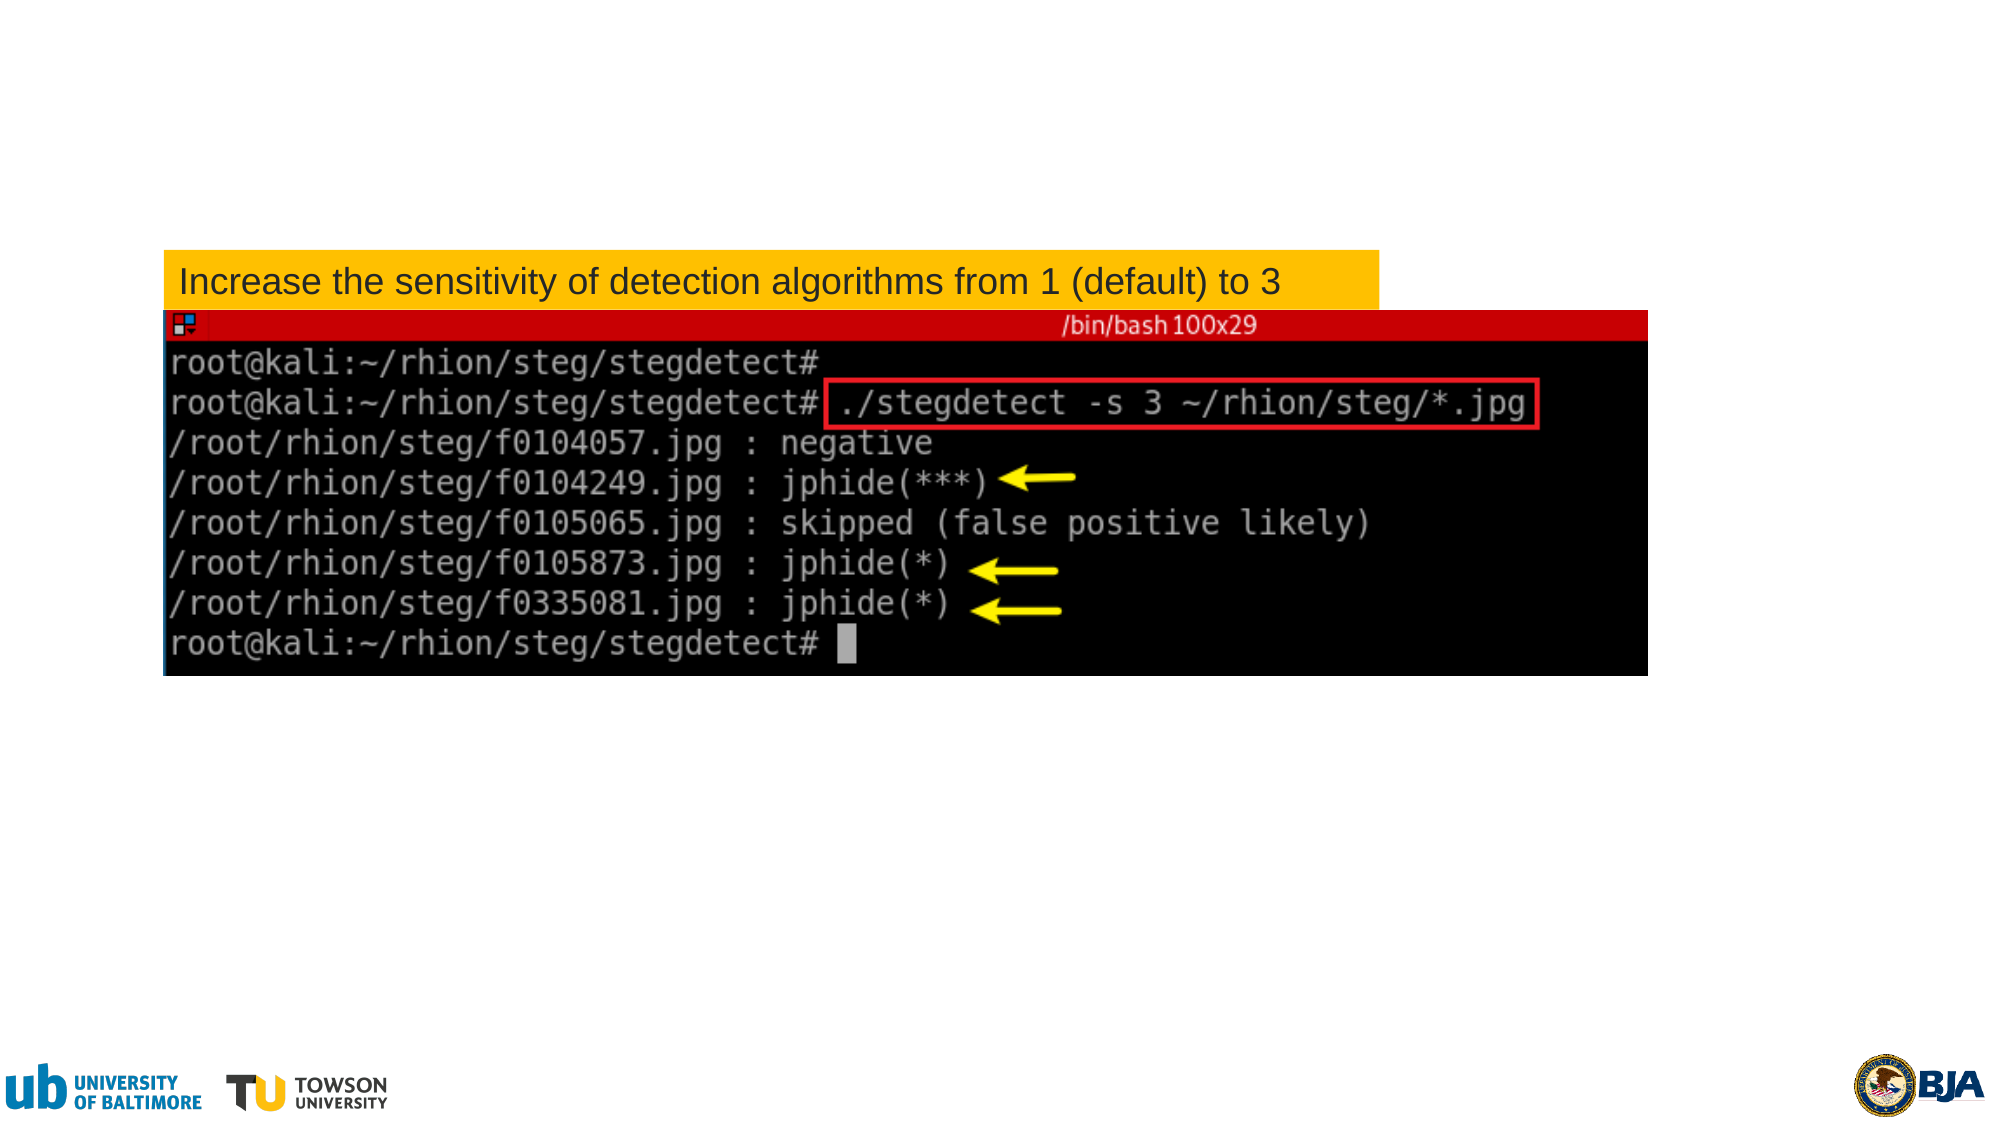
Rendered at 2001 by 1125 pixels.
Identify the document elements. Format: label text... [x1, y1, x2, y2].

text_box Increase the sensitivity of detection algorithms from 1 (default) to 3 [163, 249, 1380, 310]
picture [163, 310, 1648, 676]
picture [1854, 1054, 1986, 1117]
picture [0, 1031, 407, 1125]
